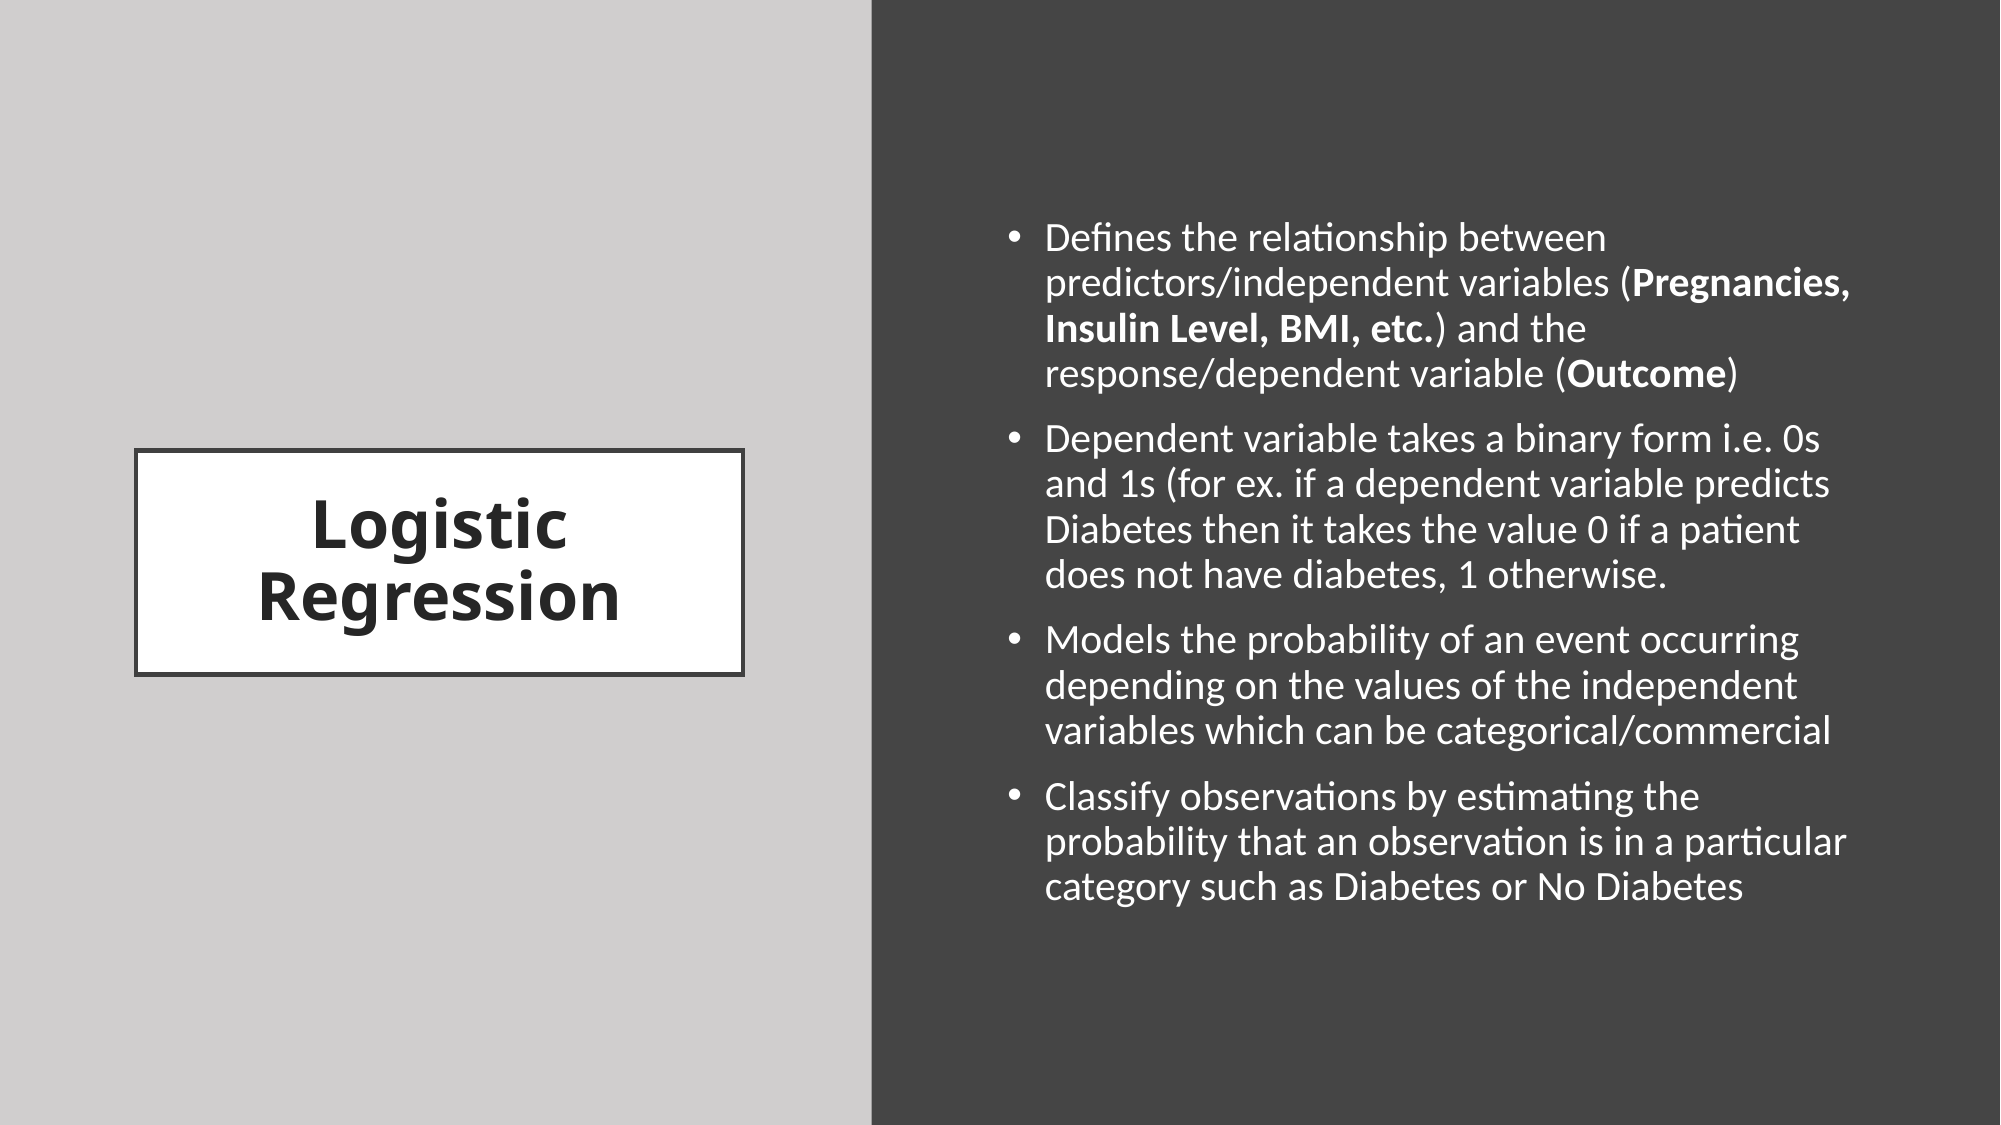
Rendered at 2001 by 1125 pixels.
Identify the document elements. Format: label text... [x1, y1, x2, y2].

title Logistic Regression [136, 450, 743, 675]
list Defines the relationship between predictors/independent variables (Pregnancies, Insulin Level, BMI, etc.) and the response/dependent variable (Outcome) Dependent variable takes a binary form i.e. 0s and 1s (for ex. if a dependent variable predicts Diabetes then it takes the value 0 if a patient does not have diabetes, 1 otherwise. Models the probability of an event occurring depending on the values of the independent variables which can be categorical/commercial Classify observations by estimating the probability that an observation is in a particular category such as Diabetes or No Diabetes [992, 131, 1880, 994]
text_box [0, 0, 873, 1125]
